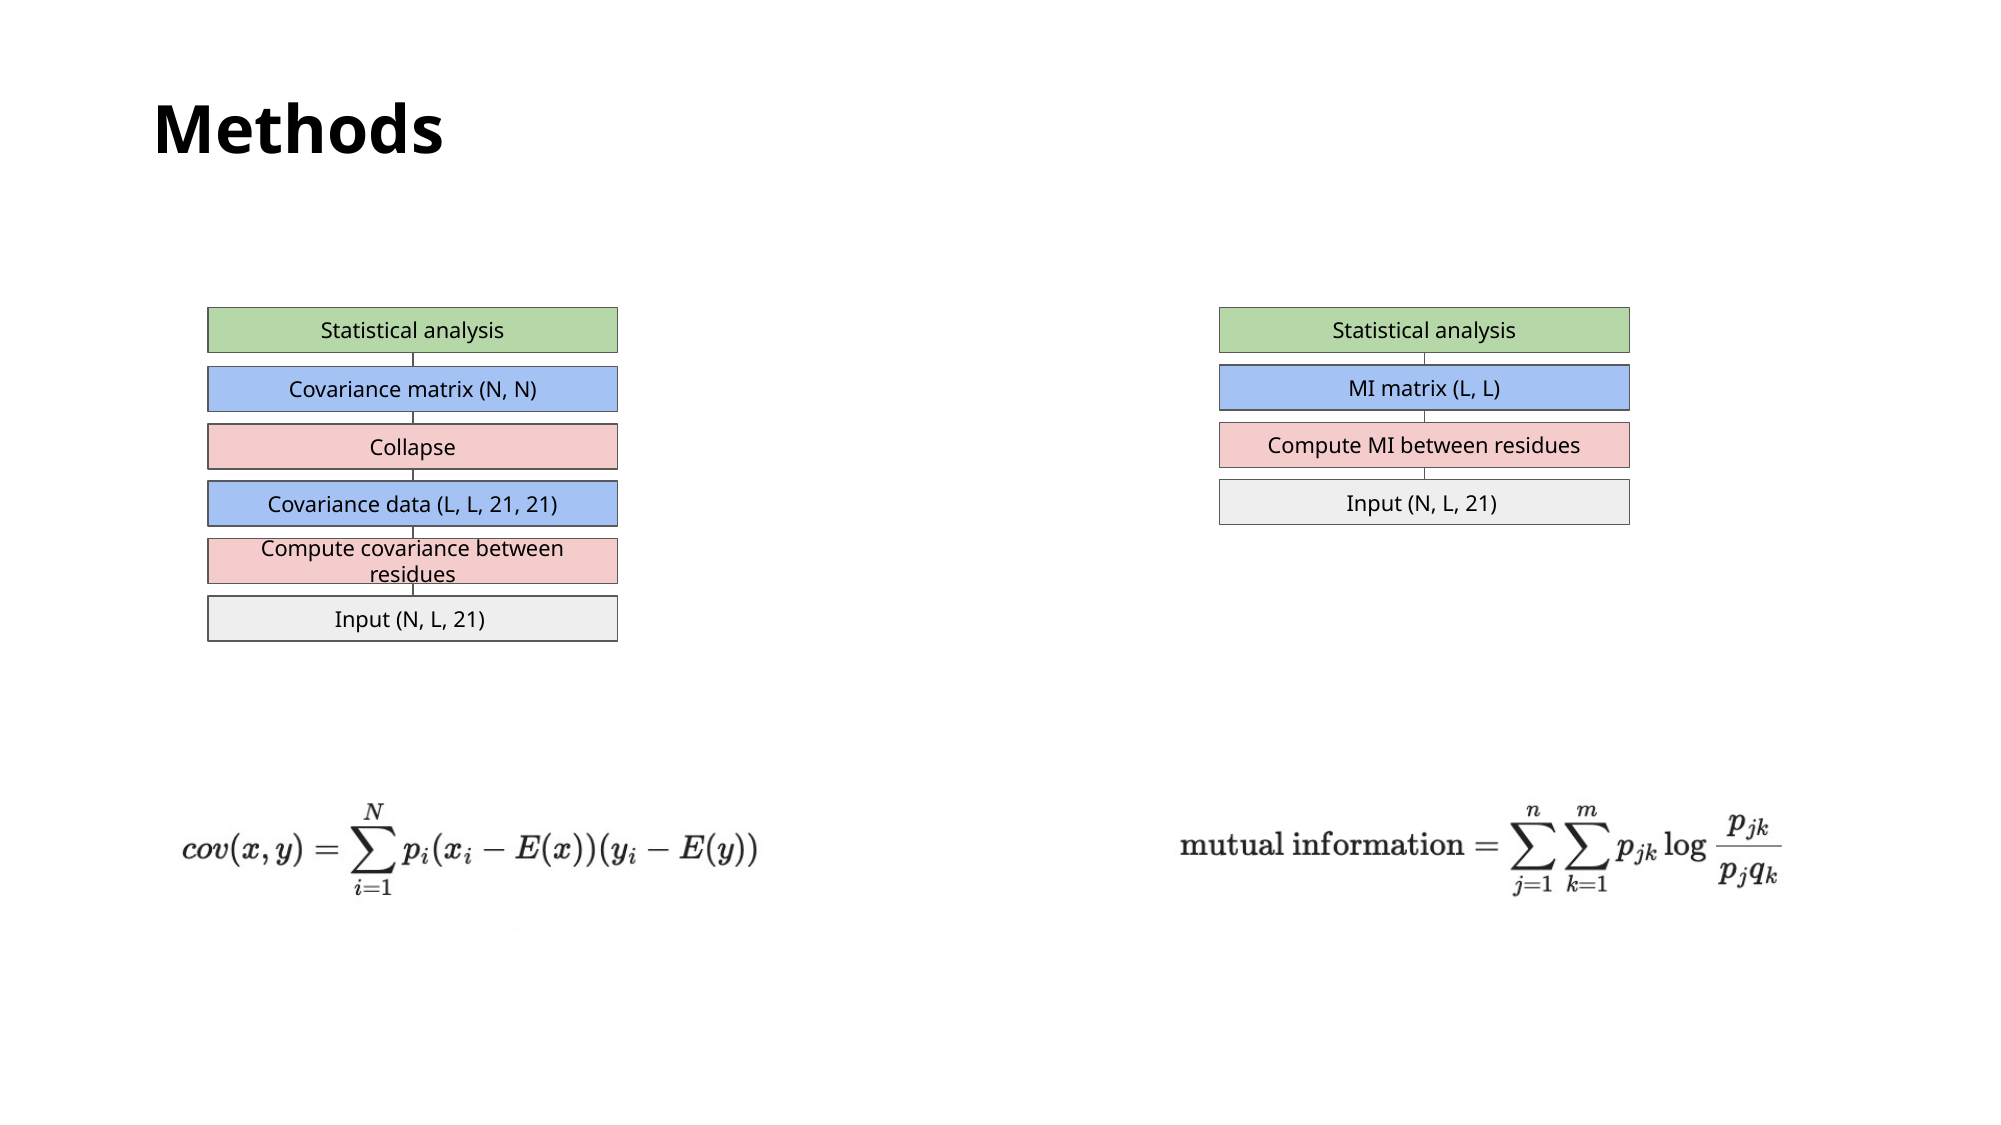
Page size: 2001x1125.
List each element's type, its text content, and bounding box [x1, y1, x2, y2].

picture [1150, 778, 1810, 930]
title Methods [137, 23, 1863, 241]
text_box Input (N, L, 21) [207, 595, 618, 641]
text_box Collapse [207, 423, 618, 469]
text_box Compute MI between residues [1219, 422, 1630, 468]
text_box Compute covariance between residues [207, 538, 618, 584]
picture [137, 778, 796, 930]
text_box Covariance matrix (N, N) [207, 366, 618, 412]
text_box Input (N, L, 21) [1219, 479, 1630, 525]
text_box MI matrix (L, L) [1219, 364, 1630, 411]
text_box Statistical analysis [1219, 307, 1630, 353]
text_box Statistical analysis [207, 307, 618, 353]
text_box Covariance data (L, L, 21, 21) [207, 481, 618, 527]
